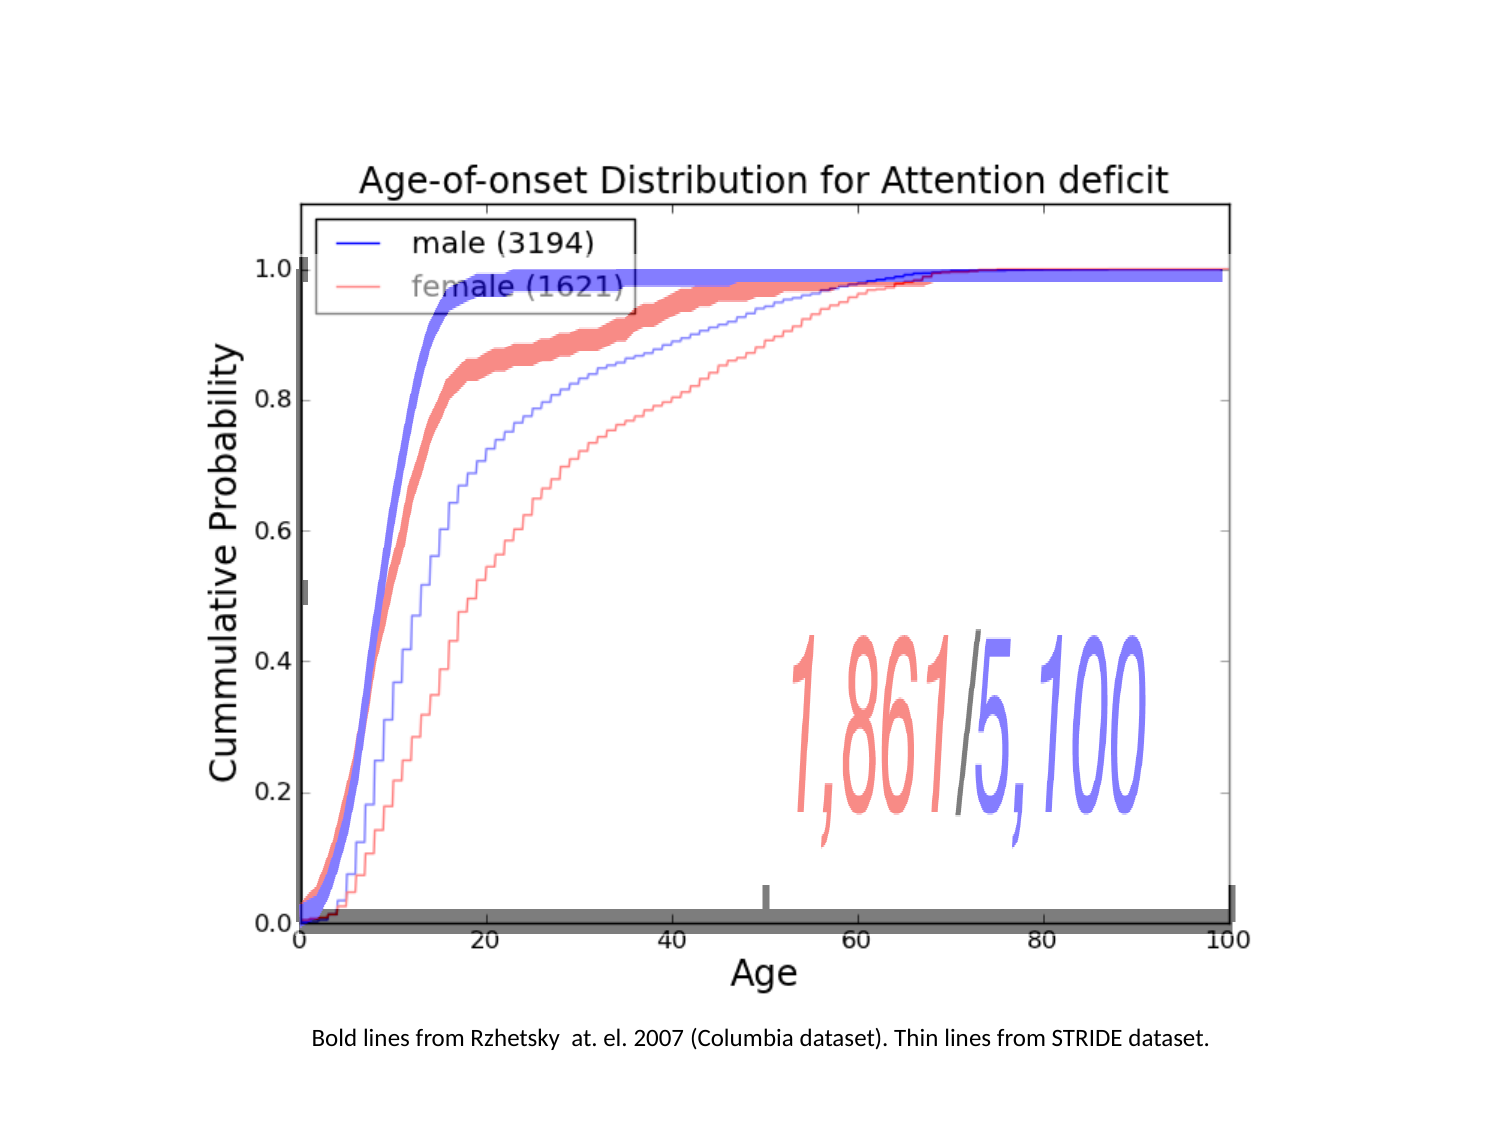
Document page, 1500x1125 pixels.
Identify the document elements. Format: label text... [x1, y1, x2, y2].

picture [295, 253, 1236, 936]
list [161, 114, 1377, 1013]
text_box Bold lines from Rzhetsky at. el. 2007 (Columbia dataset). Thin lines from STRIDE dataset. [296, 1021, 1233, 1060]
